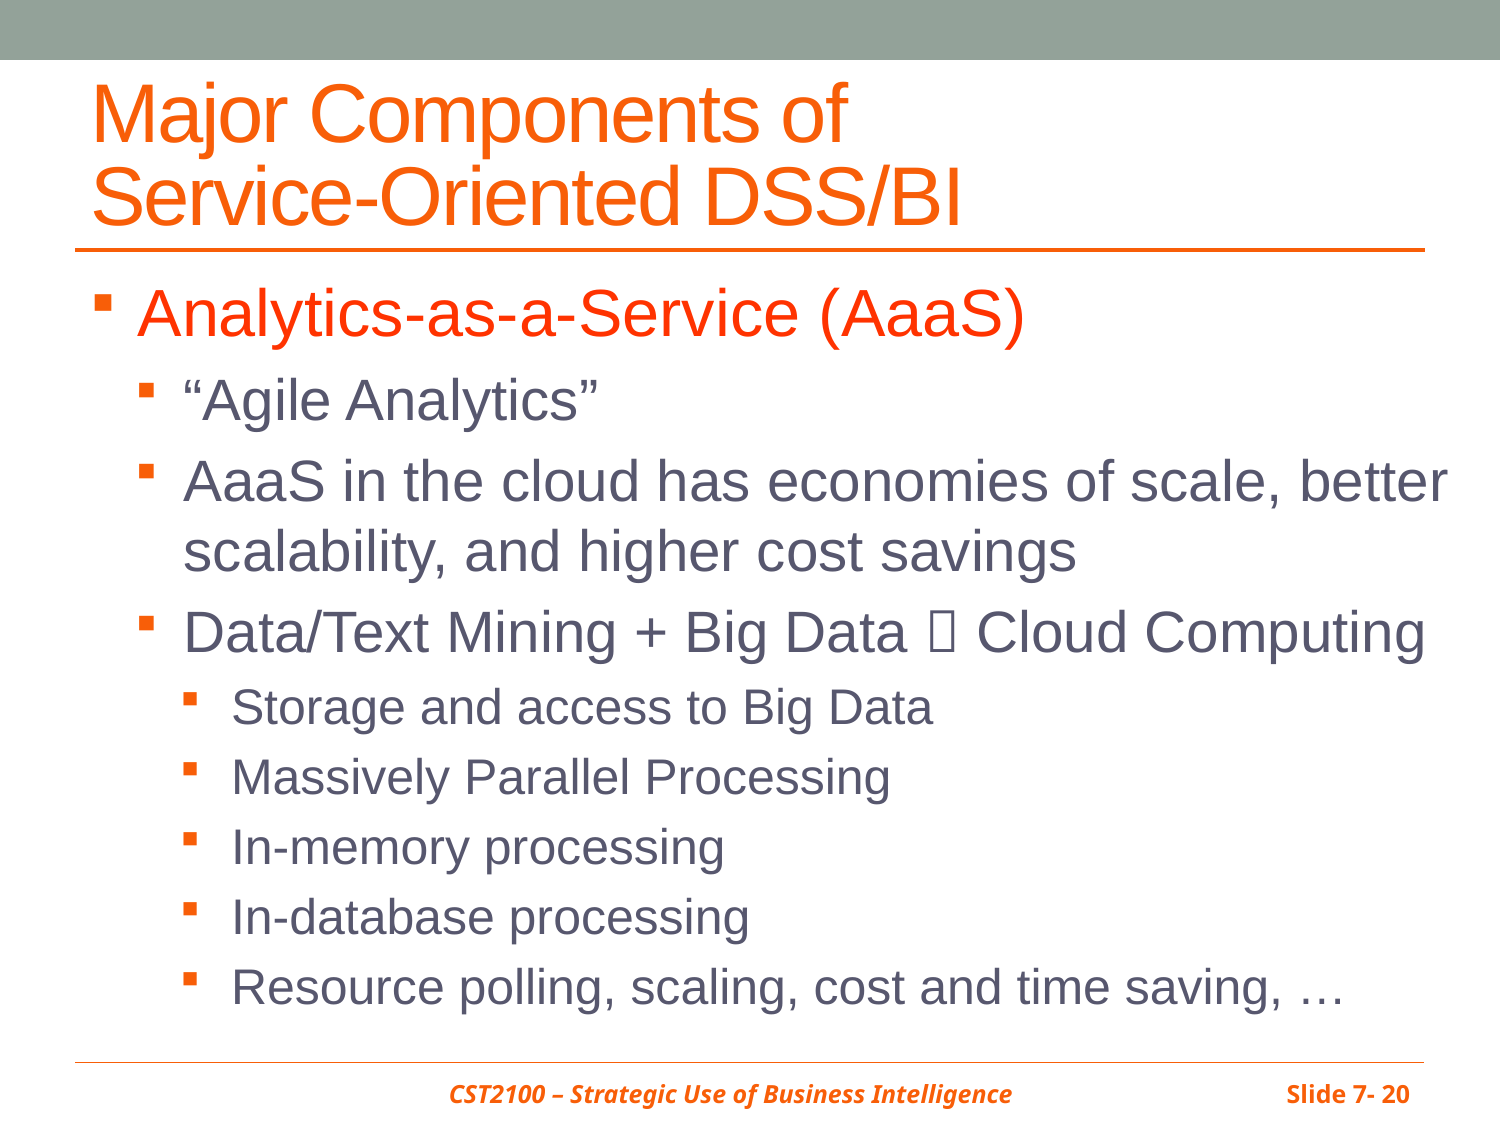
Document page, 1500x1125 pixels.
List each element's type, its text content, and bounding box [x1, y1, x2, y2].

title Major Components of Service-Oriented DSS/BI [75, 60, 1425, 250]
list Analytics-as-a-Service (AaaS) “Agile Analytics” AaaS in the cloud has economies of scale, better scalability, and higher cost savings Data/Text Mining + Big Data  Cloud Computing Storage and access to Big Data Massively Parallel Processing In-memory processing In-database processing Resource polling, scaling, cost and time saving, … [75, 262, 1475, 1063]
